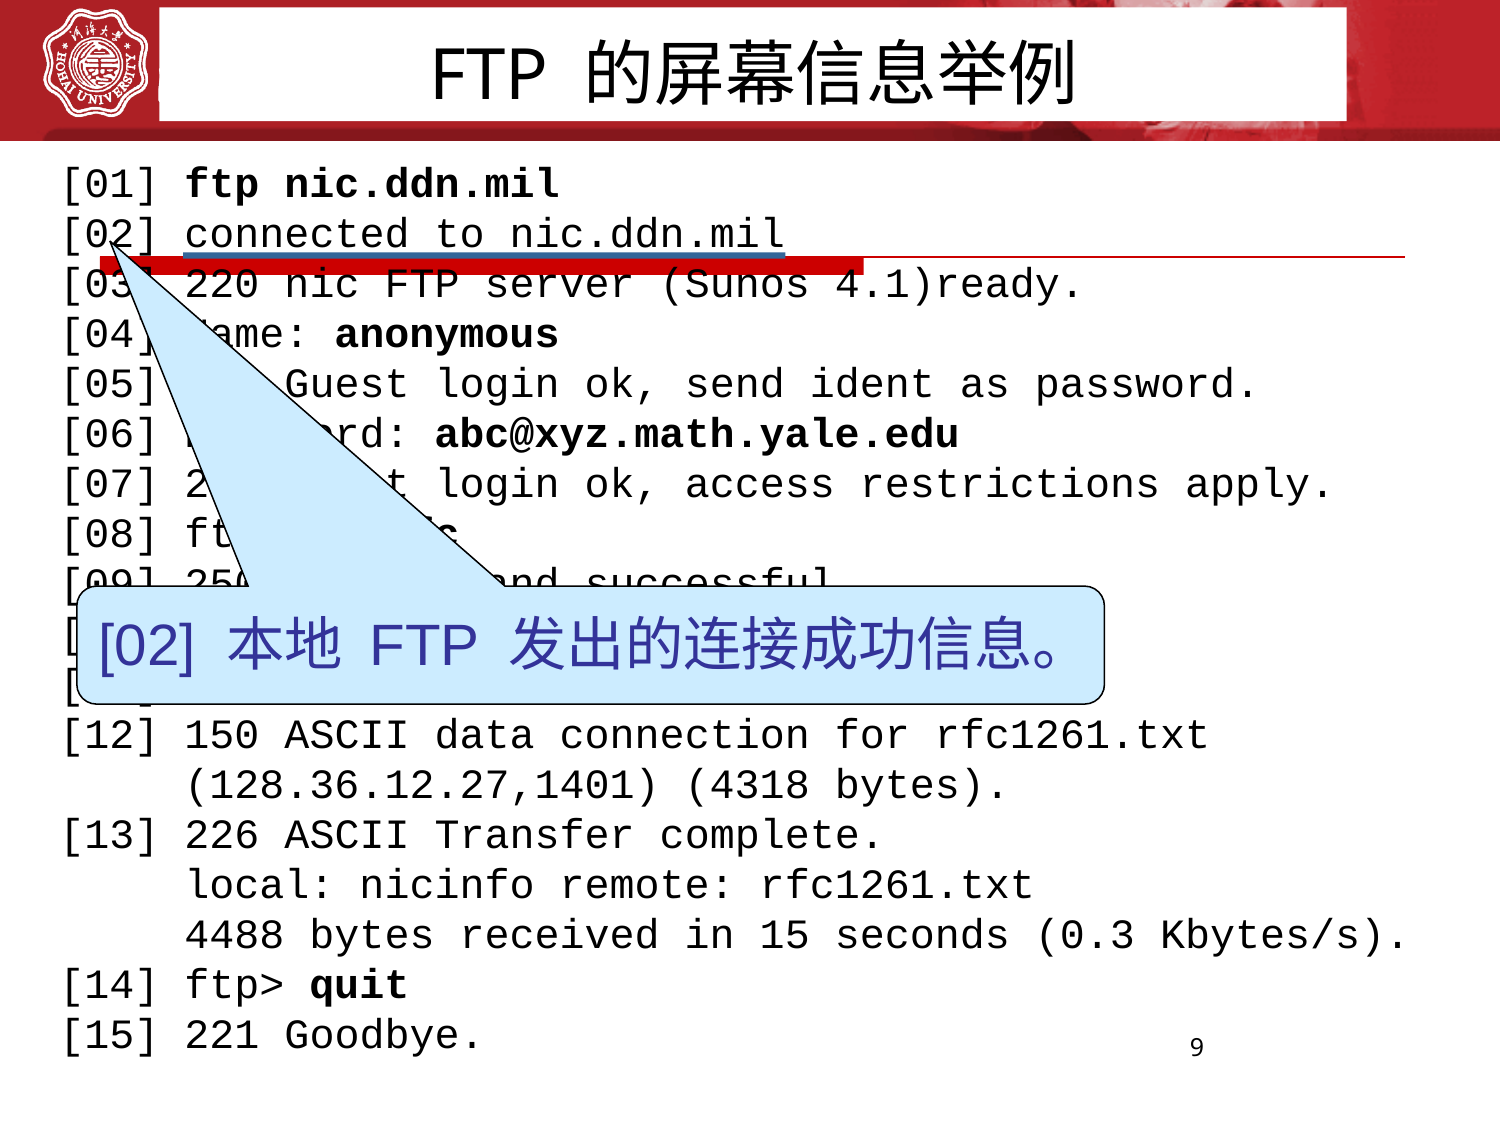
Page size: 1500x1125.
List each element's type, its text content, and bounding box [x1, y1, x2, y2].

slide_number 9 [1175, 1024, 1500, 1103]
picture [0, 0, 1500, 141]
text_box [76, 241, 1105, 705]
title FTP 的屏幕信息举例 [159, 7, 1347, 122]
text_box [01] ftp nic.ddn.mil [02] connected to nic.ddn.mil [03] 220 nic FTP server (Sunos 4.1)ready. [04] Name: anonymous [05] 331 Guest login ok, send ident as password. [06] Password: abc@xyz.math.yale.edu [07] 230 Guest login ok, access restrictions apply. [08] ftp> cd rfc [09] 250 CWD command successful. [10] ftp> get rfc1261.txt nicinfo [11] 200 PORT command successful. [12] 150 ASCII data connection for rfc1261.txt (128.36.12.27,1401) (4318 bytes). [13] 226 ASCII Transfer complete. local: nicinfo remote: rfc1261.txt 4488 bytes received in 15 seconds (0.3 Kbytes/s). [14] ftp> quit [15] 221 Goodbye. [44, 148, 1459, 1064]
text_box [02] 本地 FTP 发出的连接成功信息。 [83, 599, 1120, 684]
